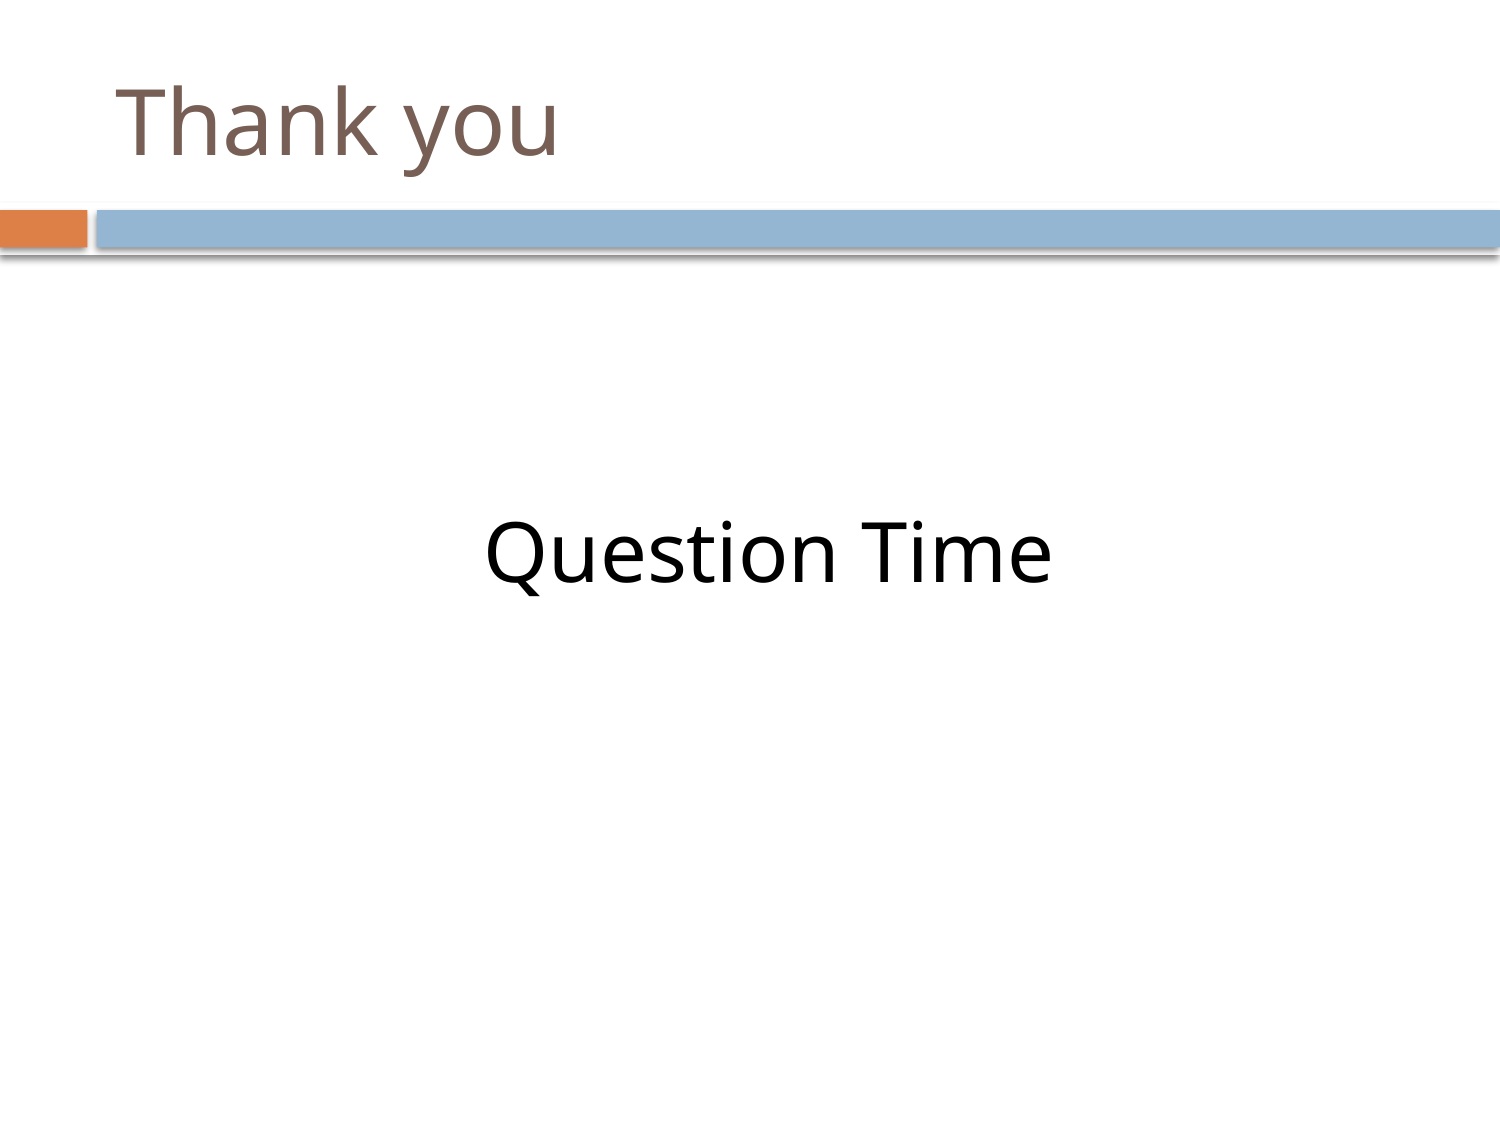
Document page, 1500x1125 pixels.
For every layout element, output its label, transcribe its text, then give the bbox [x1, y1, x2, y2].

list Question Time [100, 262, 1438, 1000]
title Thank you [100, 37, 1438, 200]
